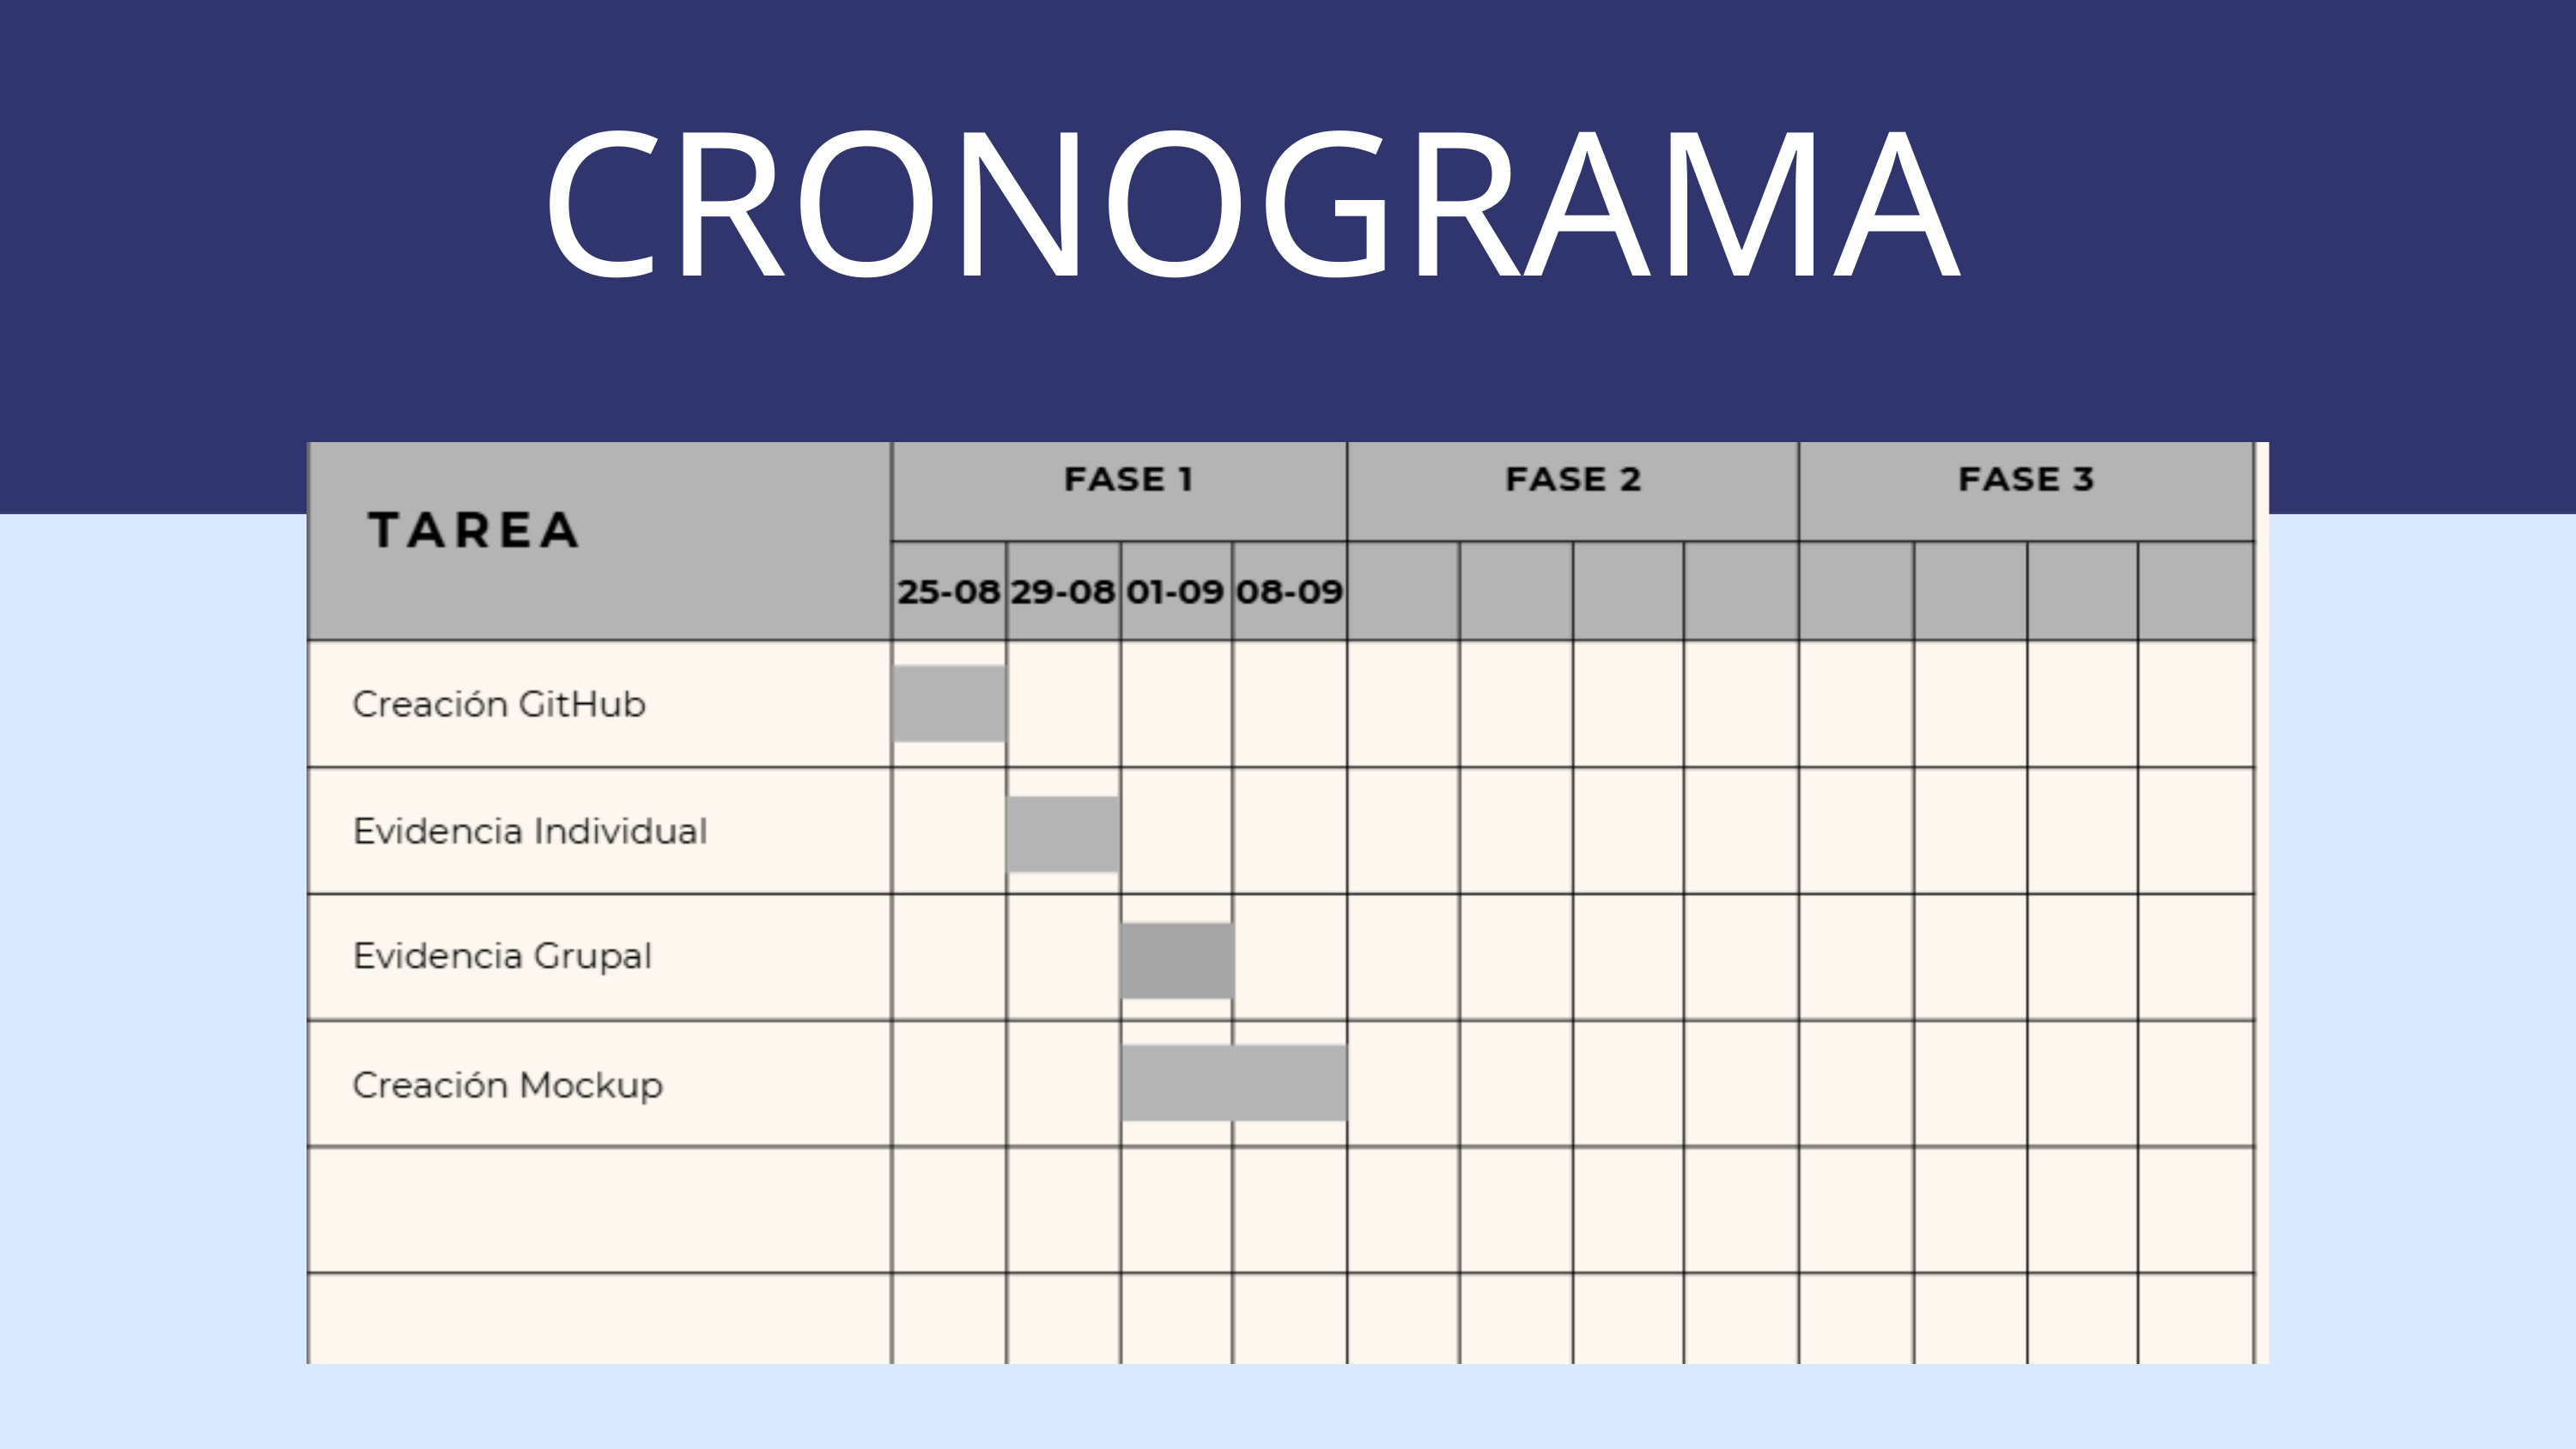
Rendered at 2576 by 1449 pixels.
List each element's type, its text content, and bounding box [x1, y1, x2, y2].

text_box [0, 0, 2576, 514]
text_box [307, 442, 2269, 1364]
text_box CRONOGRAMA [0, 85, 2564, 316]
